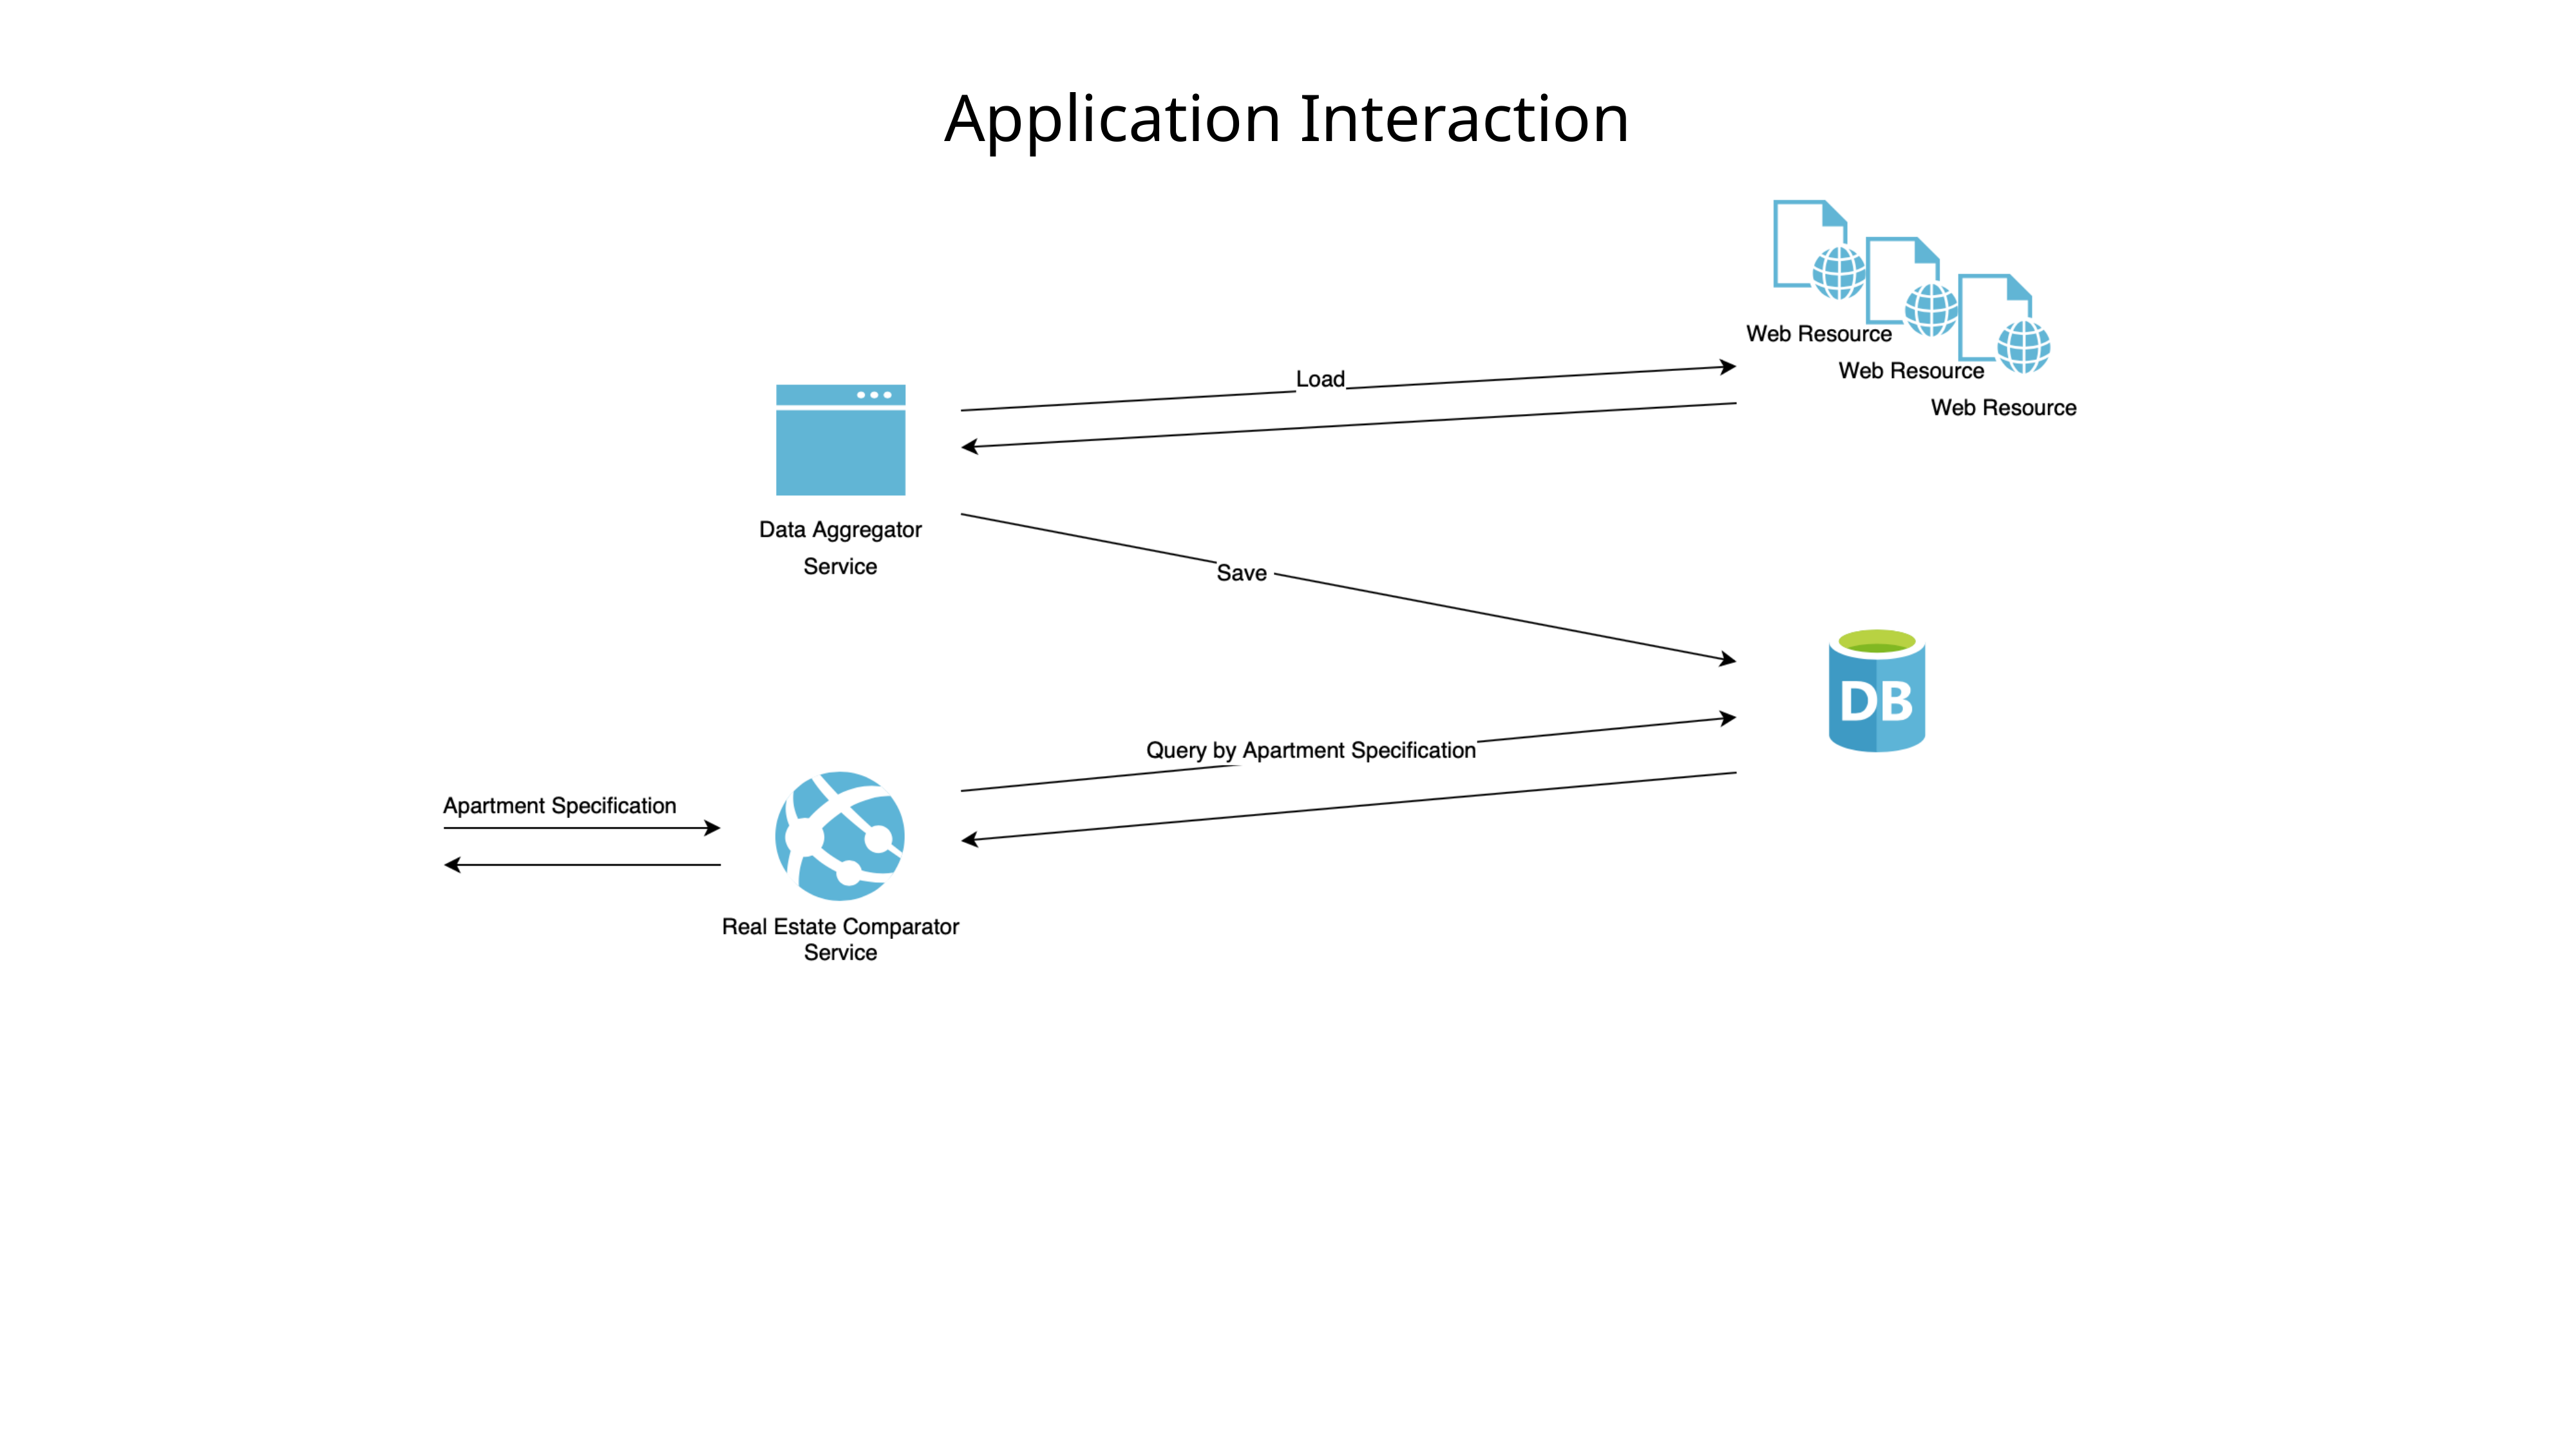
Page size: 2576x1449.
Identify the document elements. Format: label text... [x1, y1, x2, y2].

text_box Application Interaction [938, 80, 1638, 147]
picture [400, 147, 2175, 1086]
